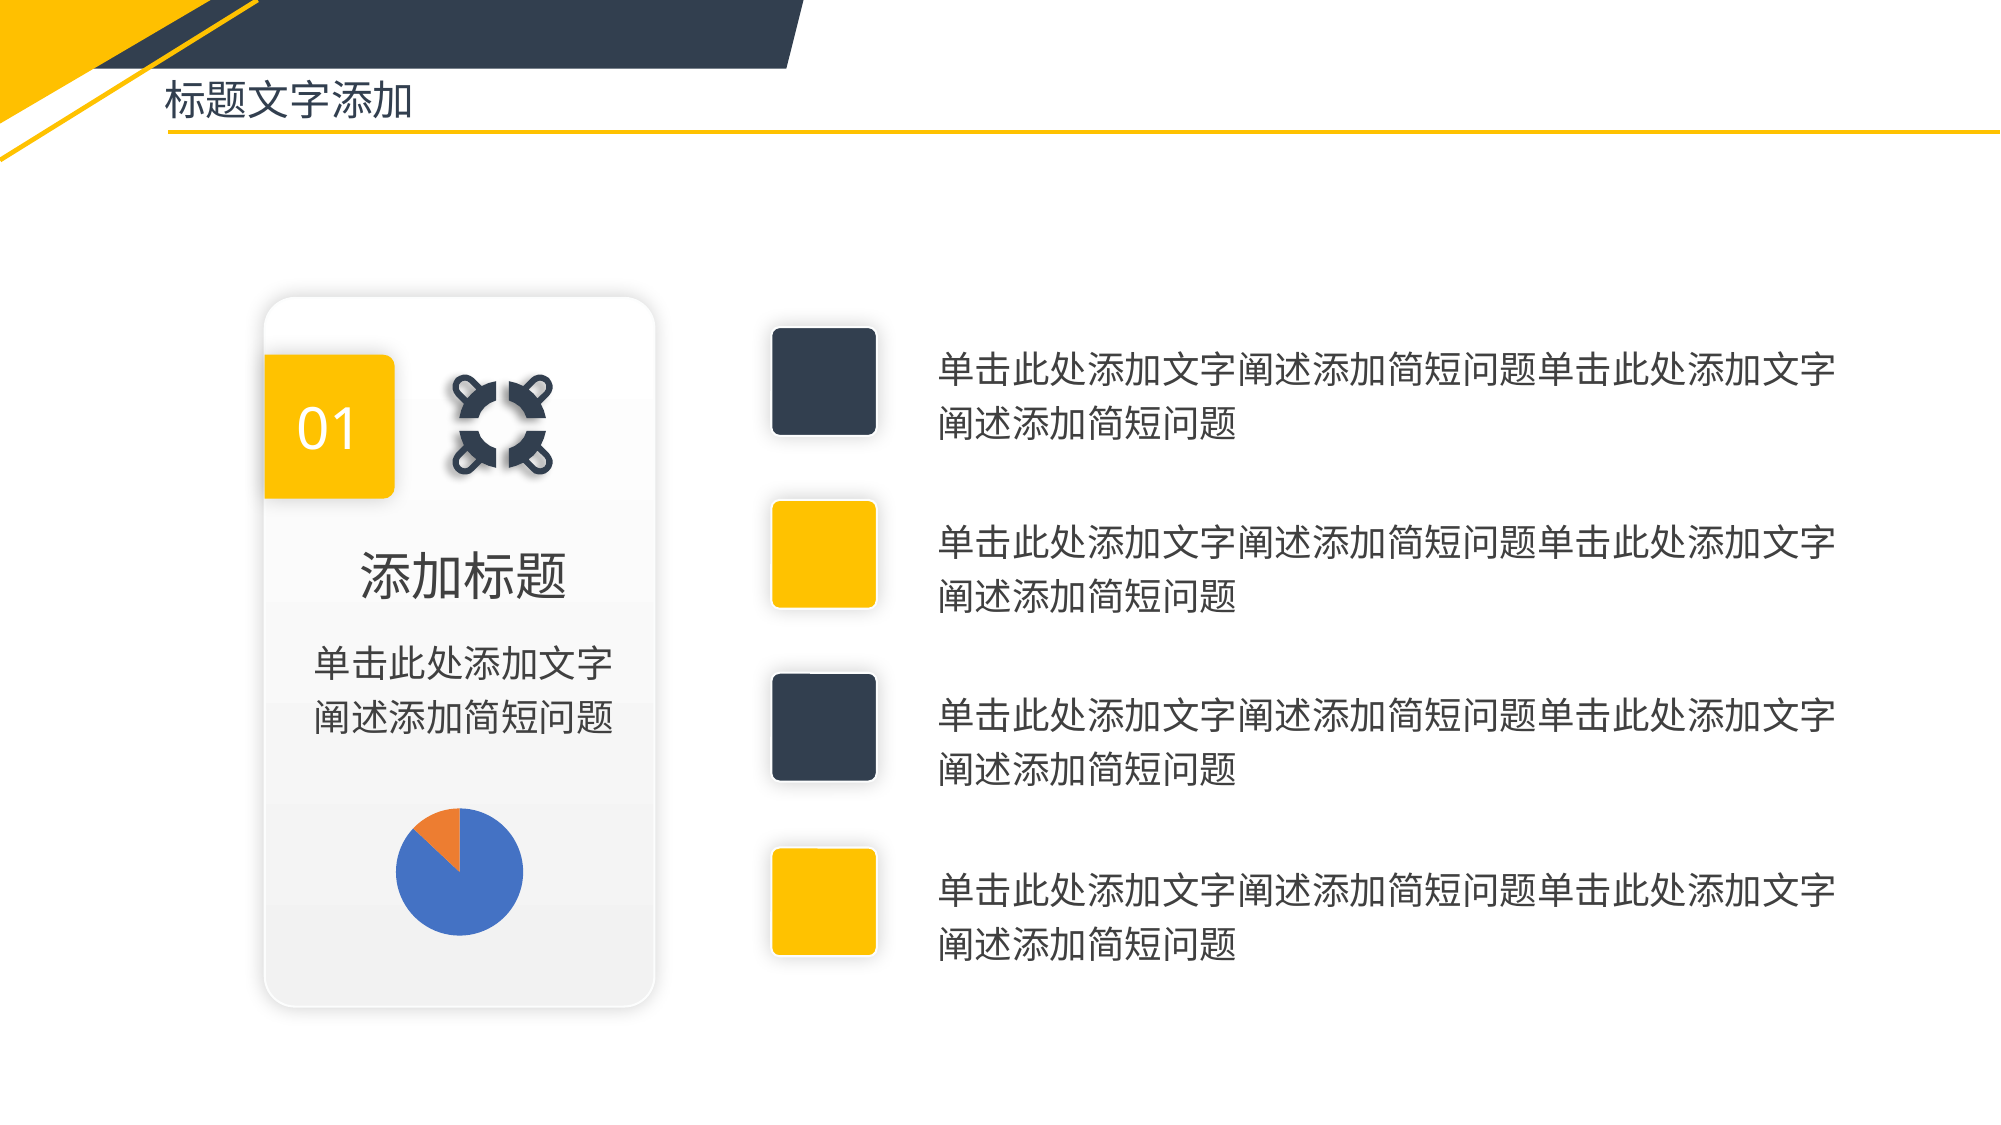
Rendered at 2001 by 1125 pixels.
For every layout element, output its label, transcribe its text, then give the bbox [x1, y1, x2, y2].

text_box [770, 846, 878, 958]
text_box [770, 498, 878, 610]
text_box [258, 0, 805, 70]
text_box [770, 326, 878, 437]
text_box [770, 671, 878, 783]
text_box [0, 0, 258, 161]
text_box 单击此处添加文字阐述添加简短问题单击此处添加文字阐述添加简短问题 [922, 675, 1874, 799]
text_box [264, 297, 655, 1007]
text_box 标题文字添加 [258, 66, 430, 132]
text_box 单击此处添加文字阐述添加简短问题单击此处添加文字阐述添加简短问题 [922, 329, 1874, 453]
text_box 单击此处添加文字阐述添加简短问题单击此处添加文字阐述添加简短问题 [922, 502, 1874, 626]
text_box 单击此处添加文字阐述添加简短问题单击此处添加文字阐述添加简短问题 [922, 850, 1874, 974]
